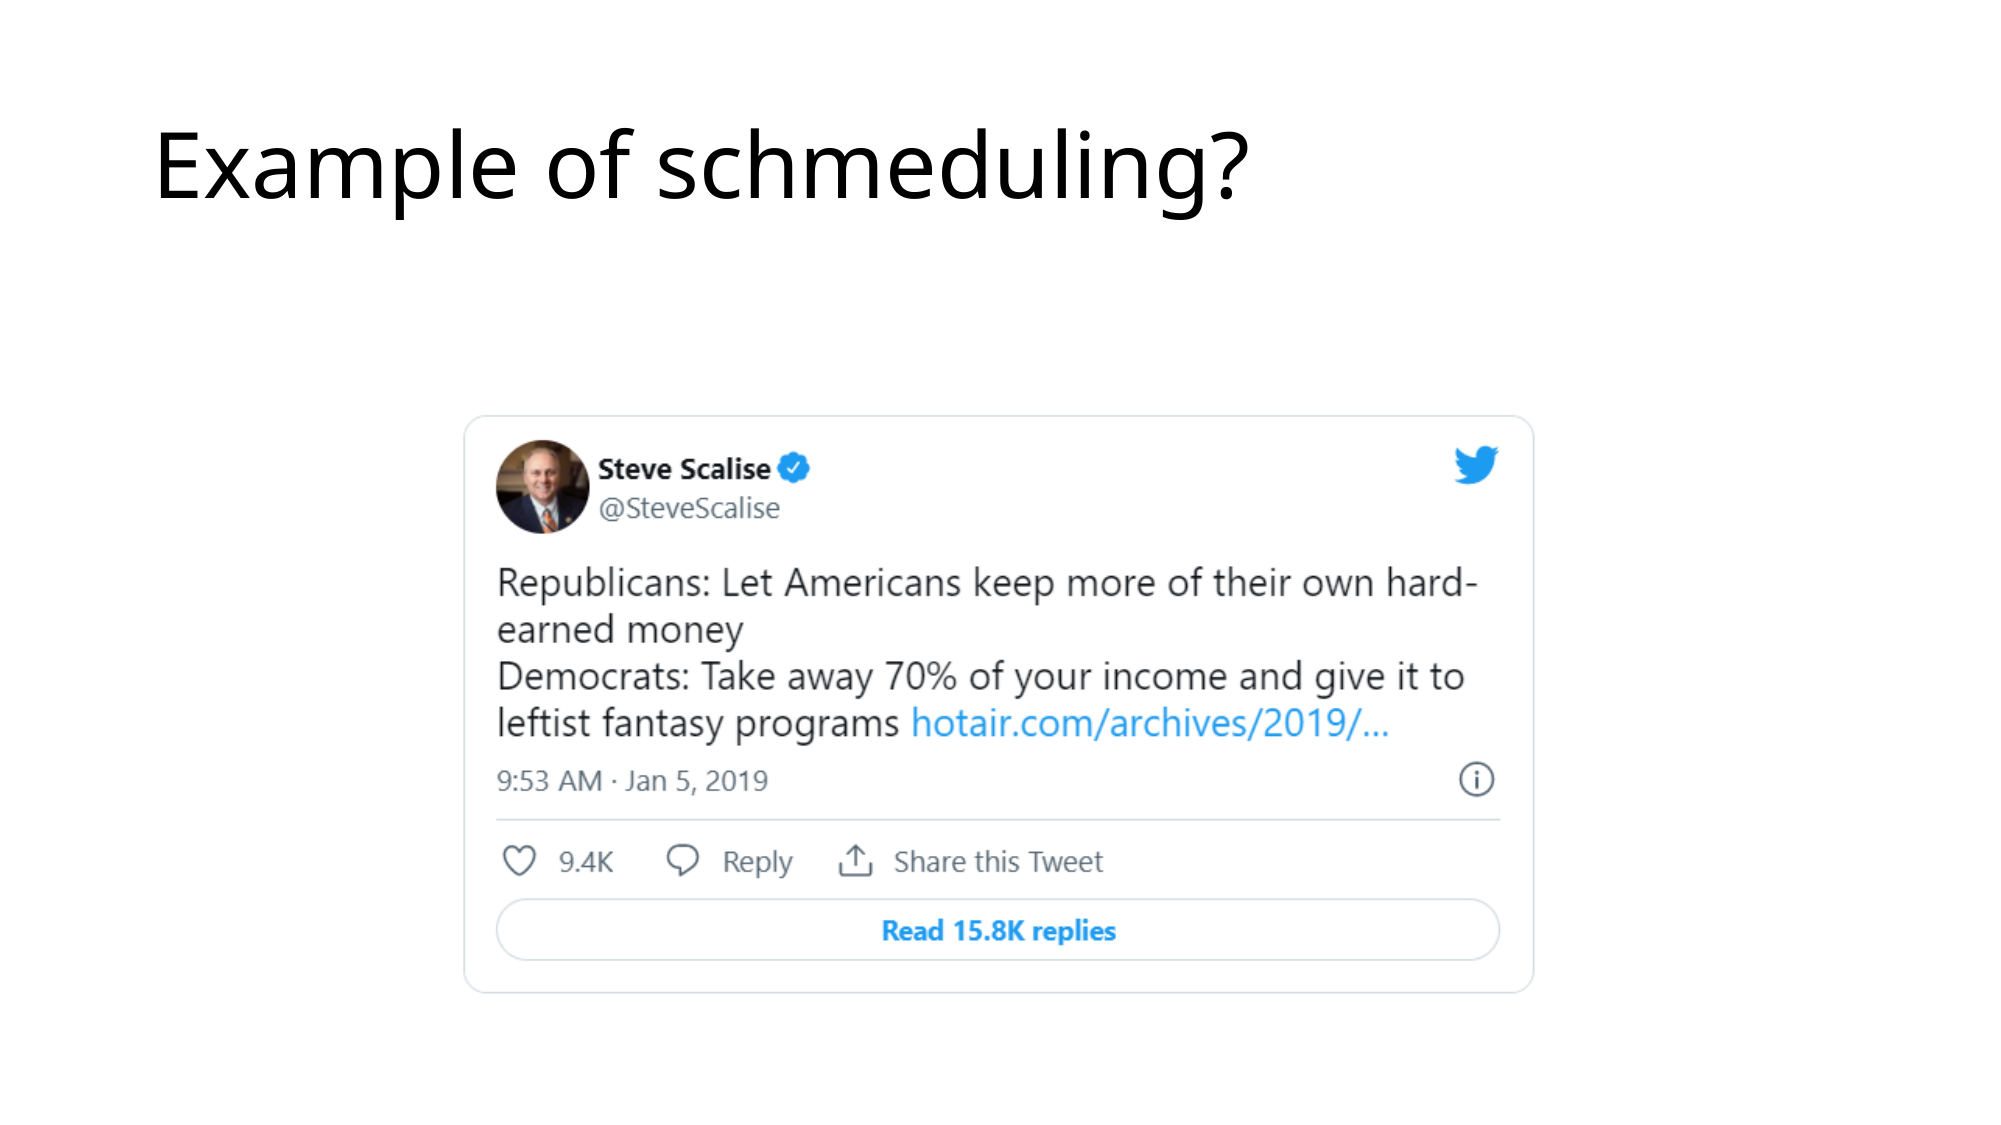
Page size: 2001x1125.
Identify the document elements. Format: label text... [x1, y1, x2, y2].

picture [445, 403, 1555, 1014]
title Example of schmeduling? [137, 59, 1863, 278]
